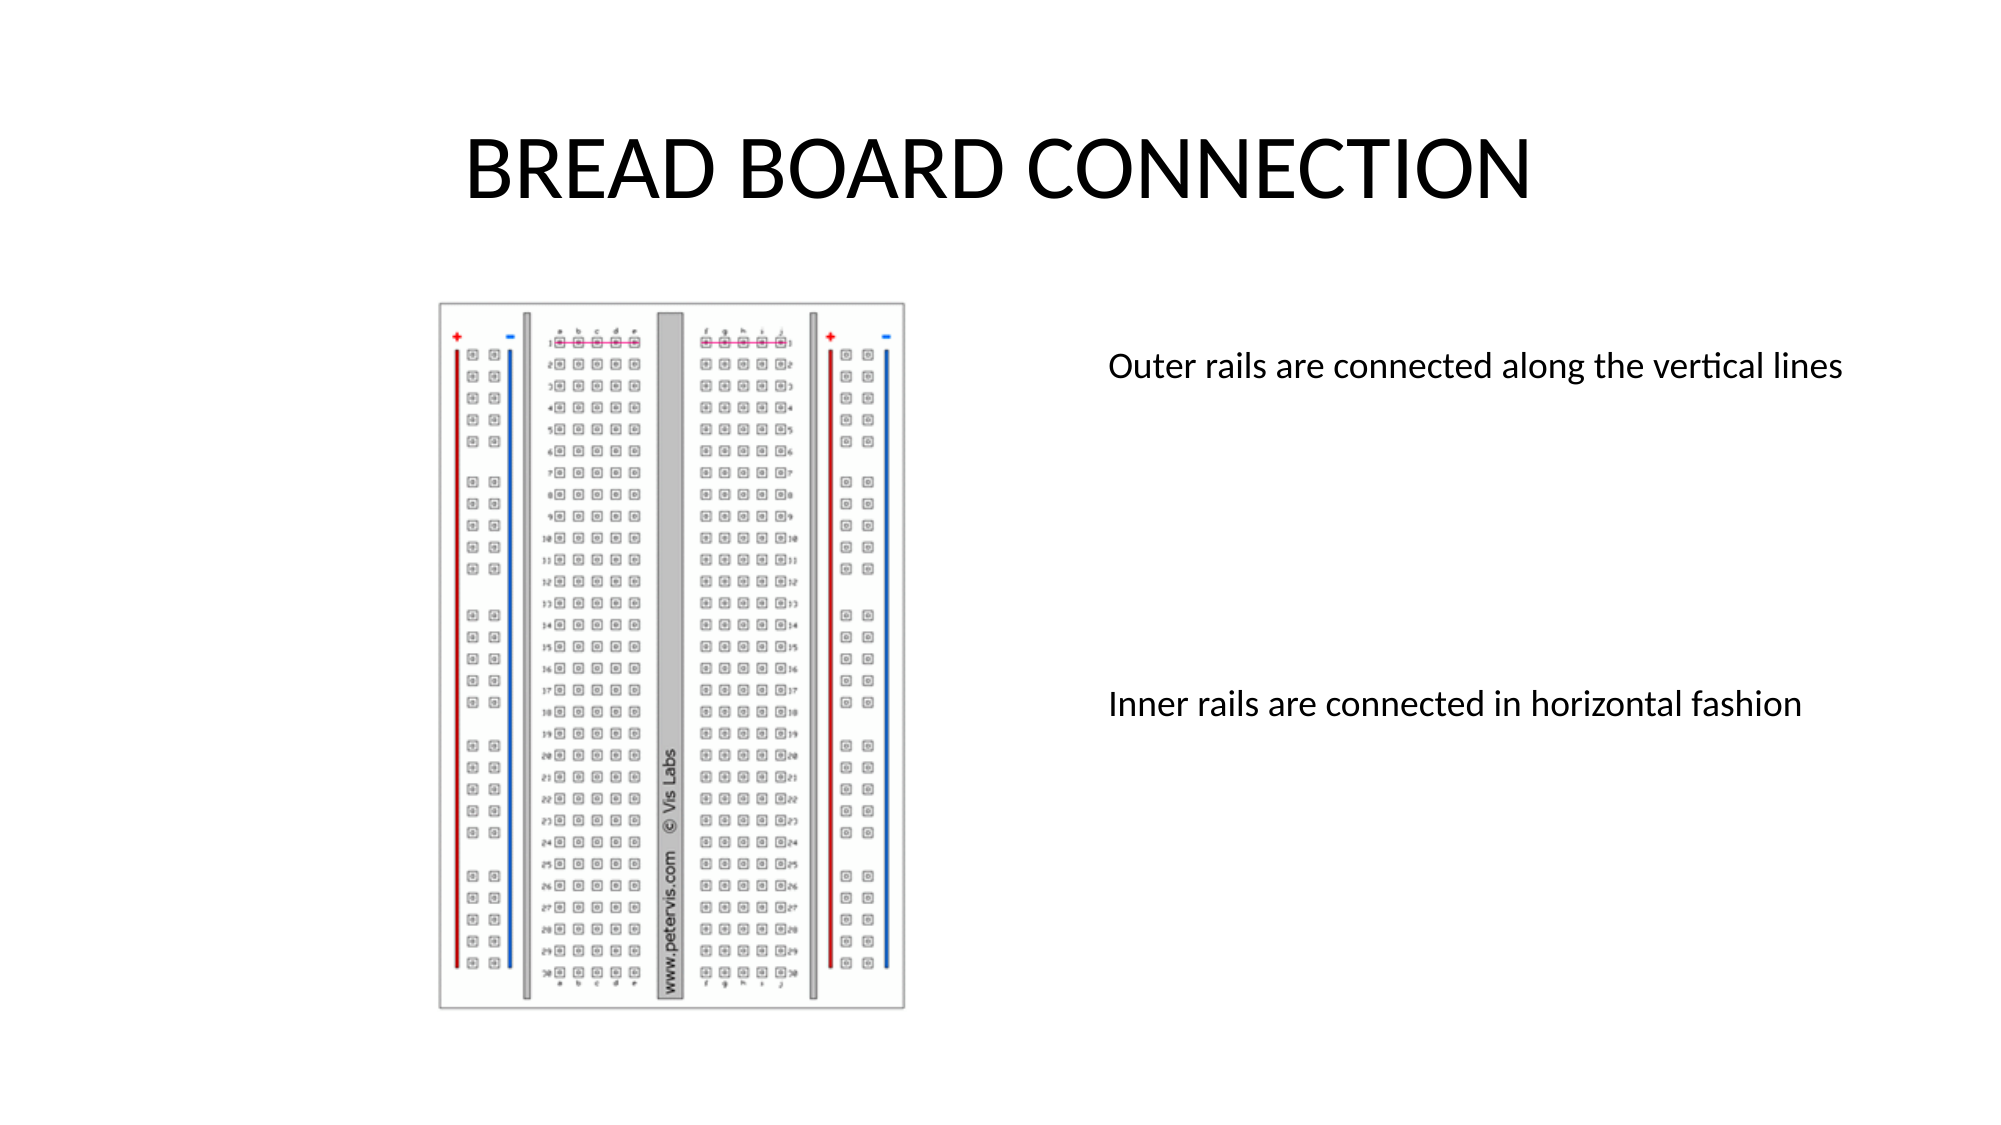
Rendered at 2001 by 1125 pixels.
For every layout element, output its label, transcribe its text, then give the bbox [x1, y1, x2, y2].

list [437, 300, 907, 1013]
title BREAD BOARD CONNECTION [137, 59, 1863, 278]
text_box Inner rails are connected in horizontal fashion [1093, 671, 1863, 732]
text_box Outer rails are connected along the vertical lines [1093, 333, 1863, 395]
